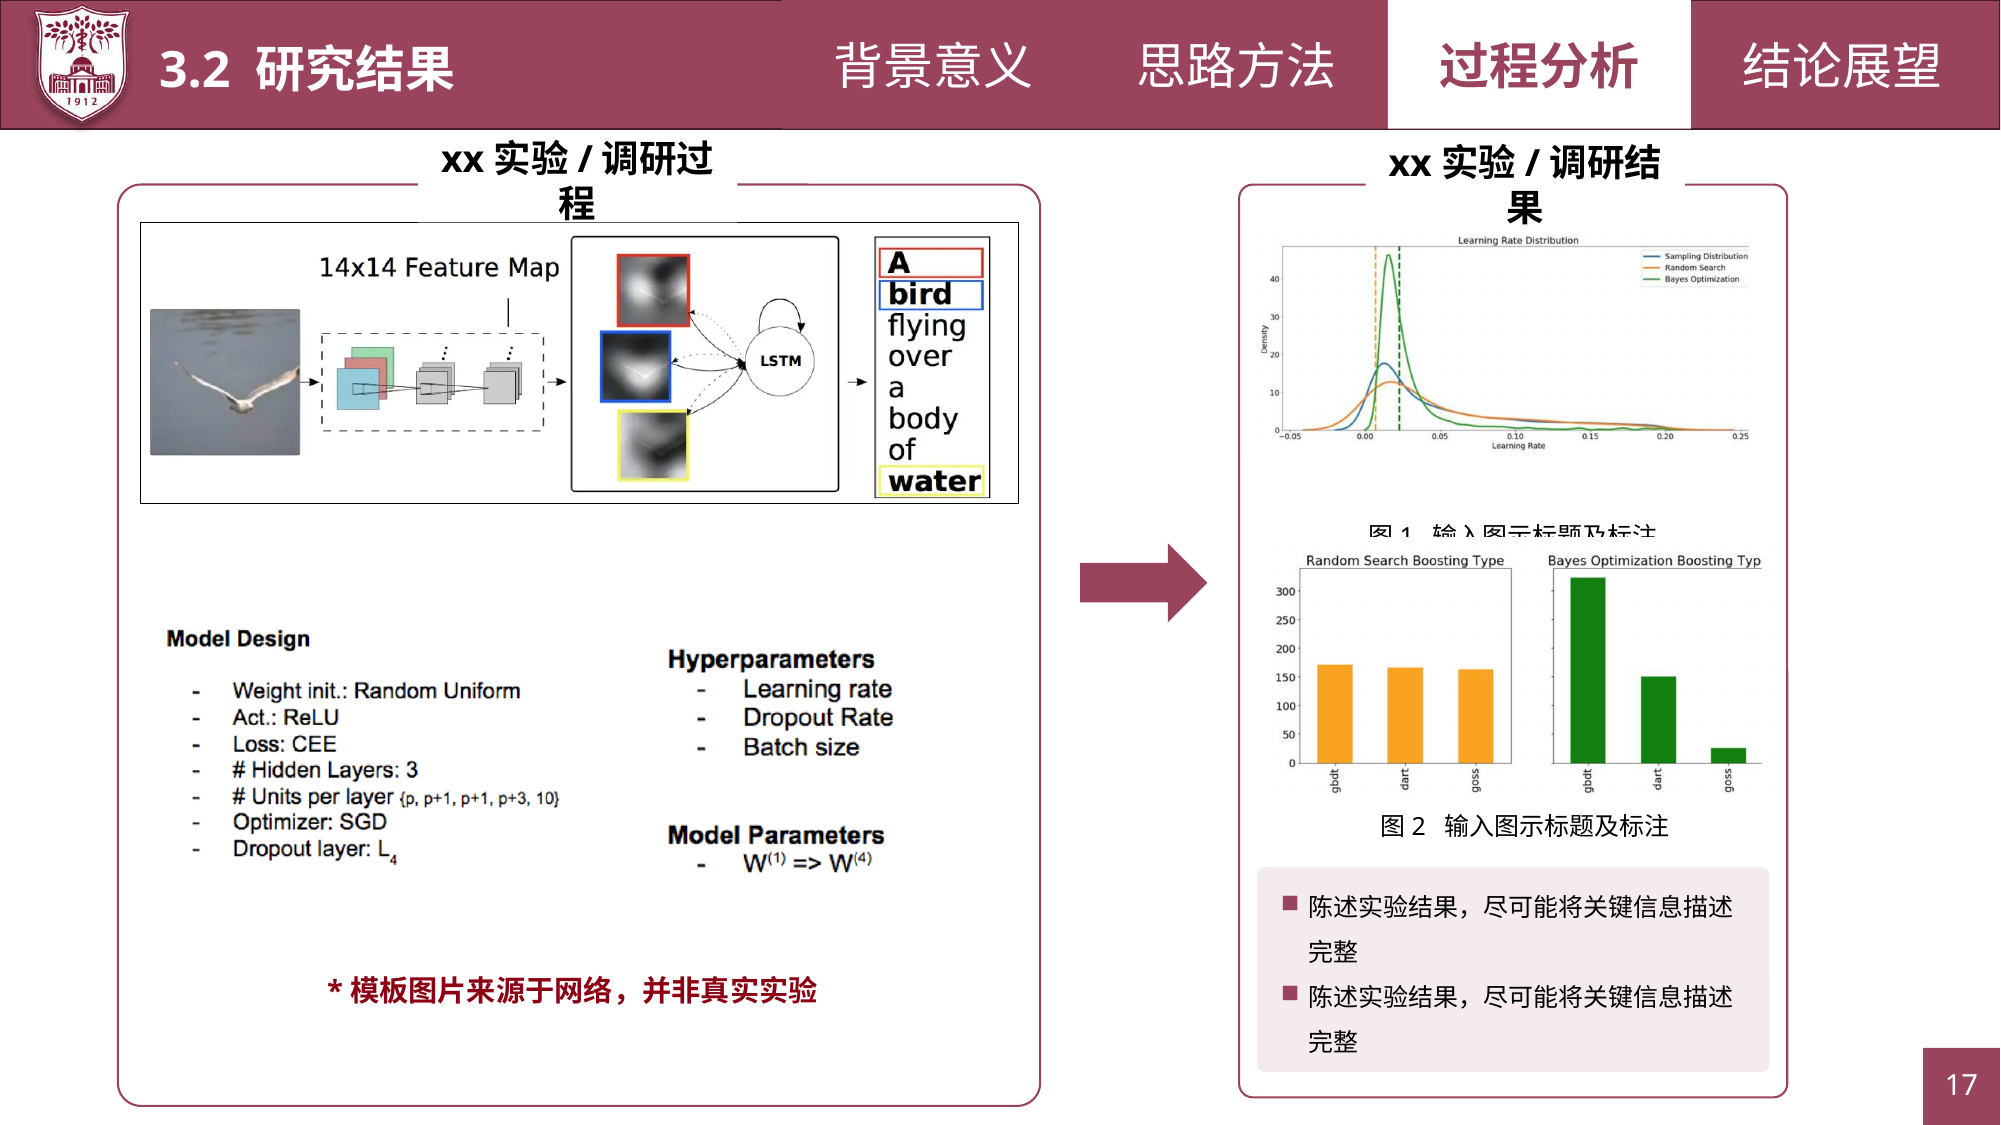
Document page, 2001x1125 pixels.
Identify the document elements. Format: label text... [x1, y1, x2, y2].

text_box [1239, 184, 1788, 1098]
picture [140, 614, 618, 885]
text_box xx实验/调研结果 [1365, 140, 1686, 184]
text_box [1079, 540, 1209, 625]
text_box 3.2 研究结果 [144, 30, 471, 105]
picture [1246, 222, 1765, 453]
text_box 思路方法 [1084, 0, 1387, 130]
text_box 结论展望 [1690, 0, 1995, 130]
text_box *模板图片来源于网络，并非真实实验 [312, 964, 833, 1015]
text_box xx实验/调研过程 [417, 136, 738, 222]
text_box [116, 183, 1042, 1107]
picture [33, 3, 133, 123]
text_box 过程分析 [1387, 0, 1690, 130]
text_box 背景意义 [781, 0, 1084, 130]
picture [140, 222, 1019, 504]
picture [622, 622, 1023, 874]
picture [1262, 537, 1775, 802]
